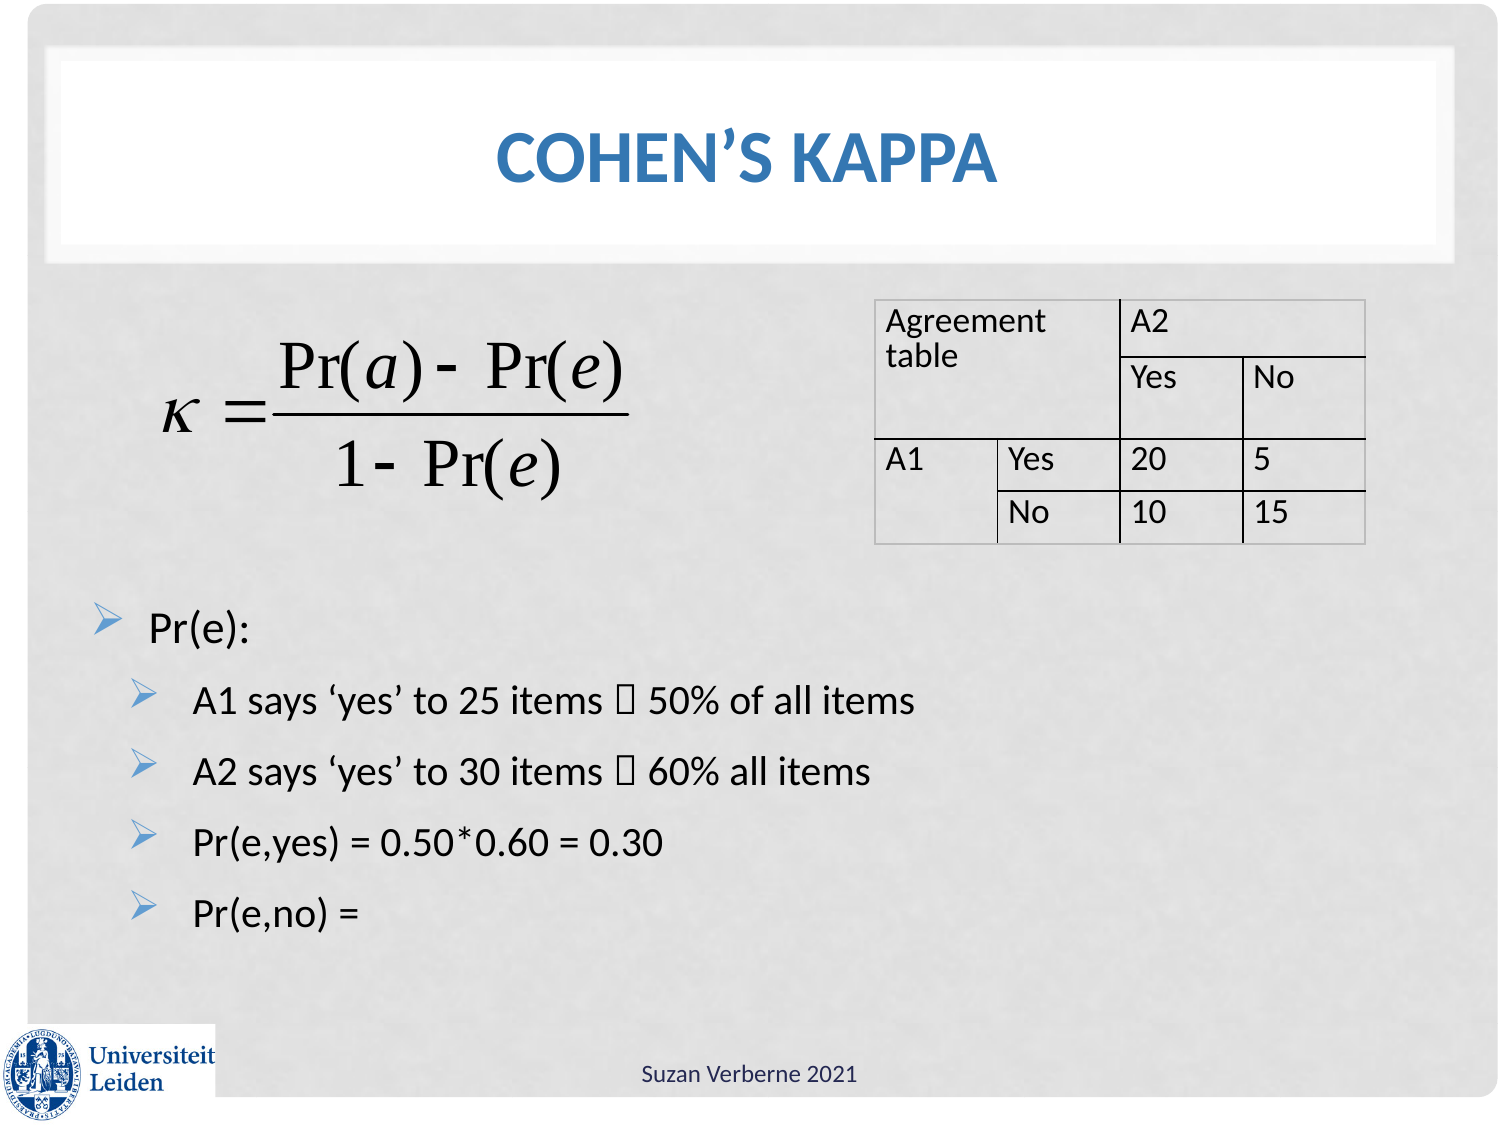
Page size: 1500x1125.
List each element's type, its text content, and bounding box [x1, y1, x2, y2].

table_header A2 [1121, 301, 1364, 356]
table_header Agreement table [876, 301, 1119, 438]
table_cell Yes [998, 440, 1119, 490]
table_cell 5 [1244, 440, 1364, 490]
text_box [150, 322, 641, 513]
footer Suzan Verberne 2021 [512, 1042, 988, 1103]
table_cell 15 [1244, 492, 1364, 543]
table_cell Yes [1121, 358, 1242, 438]
table_cell No [1244, 358, 1364, 438]
table_cell A1 [876, 440, 997, 543]
picture [0, 1024, 216, 1125]
table_cell No [998, 492, 1119, 543]
table_cell 20 [1121, 440, 1242, 490]
table_cell 10 [1121, 492, 1242, 543]
list Pr(e): A1 says ‘yes’ to 25 items  50% of all items A2 says ‘yes’ to 30 items  60% all items Pr(e,yes) = 0.50*0.60 = 0.30 Pr(e,no) = [75, 312, 1425, 1038]
title Cohen’s Kappa [69, 66, 1425, 238]
